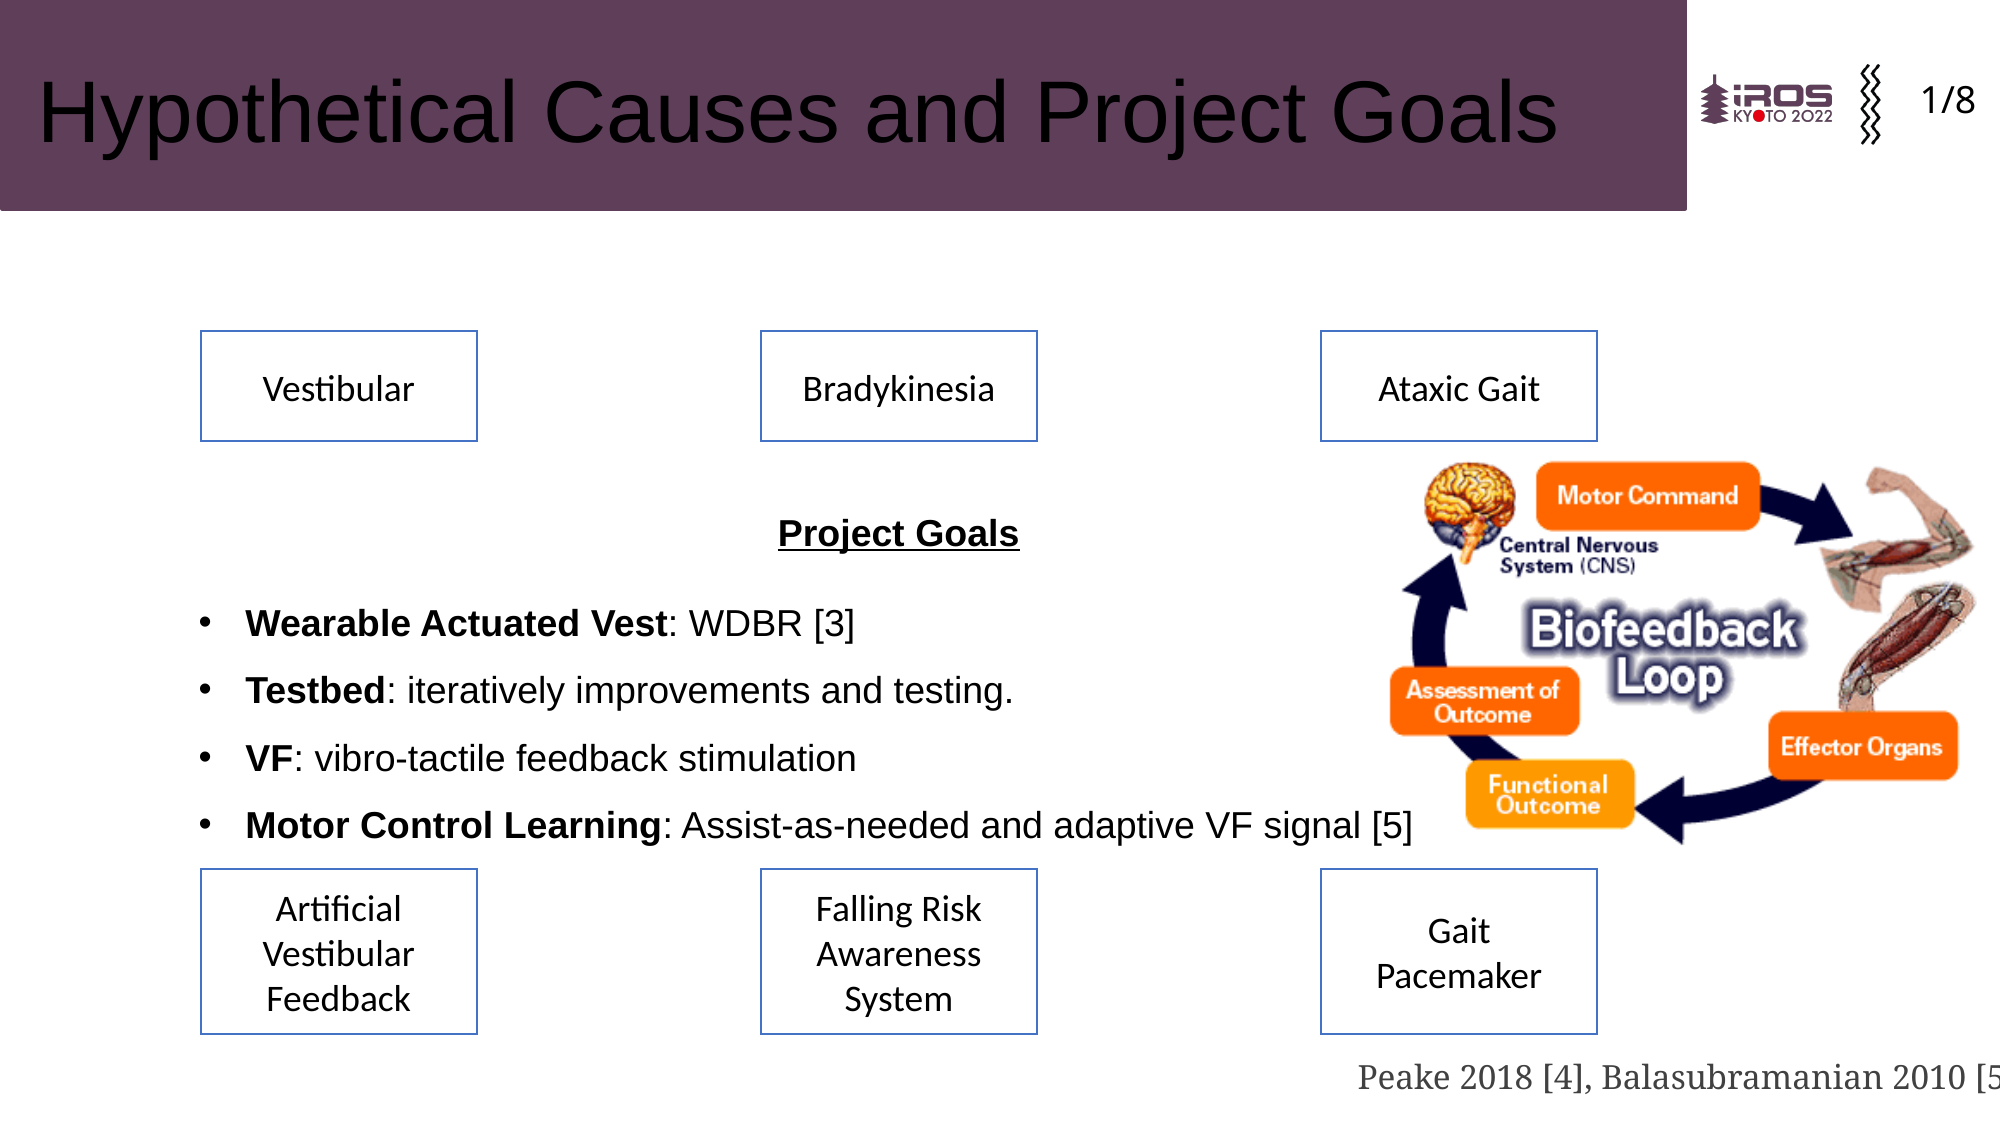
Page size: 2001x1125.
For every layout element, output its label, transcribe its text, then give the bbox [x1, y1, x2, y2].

text_box Wearable Actuated Vest: WDBR [3] Testbed: iteratively improvements and testing. VF: vibro-tactile feedback stimulation Motor Control Learning: Assist-as-needed and adaptive VF signal [5] [116, 568, 2000, 854]
text_box Ataxic Gait [1321, 331, 1598, 442]
picture [1386, 458, 1989, 853]
text_box Hypothetical Causes and Project Goals [30, 47, 1569, 167]
picture [1701, 70, 1833, 129]
text_box Bradykinesia [760, 331, 1037, 442]
text_box Artificial Vestibular Feedback [200, 868, 477, 1035]
text_box Vestibular [200, 331, 477, 442]
picture [1845, 52, 1896, 157]
text_box [2, 0, 1685, 209]
text_box Peake 2018 [4], Balasubramanian 2010 [5] [1353, 1011, 2000, 1101]
text_box Gait Pacemaker [1321, 868, 1598, 1035]
text_box Falling Risk Awareness System [760, 868, 1037, 1035]
text_box 1/8 [1912, 68, 1985, 129]
text_box Project Goals [770, 501, 1028, 562]
